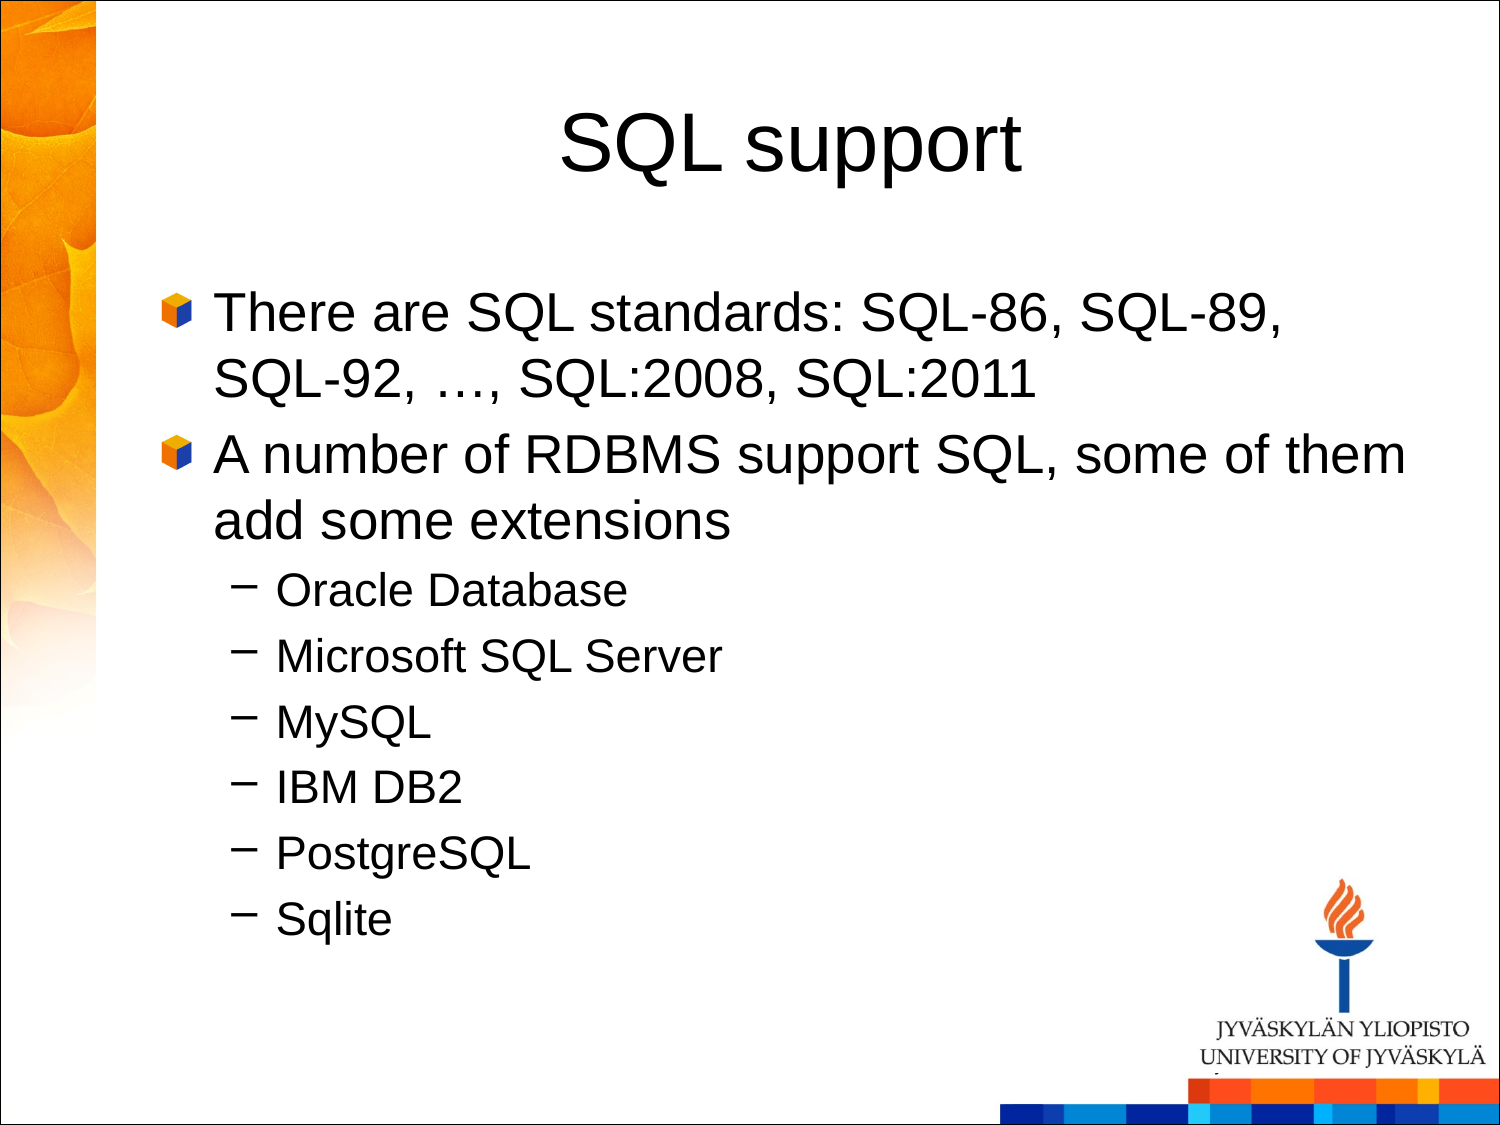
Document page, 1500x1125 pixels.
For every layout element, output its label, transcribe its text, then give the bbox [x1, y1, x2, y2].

title SQL support [145, 44, 1436, 232]
list There are SQL standards: SQL-86, SQL-89, SQL-92, …, SQL:2008, SQL:2011 A number of RDBMS support SQL, some of them add some extensions Oracle Database Microsoft SQL Server MySQL IBM DB2 PostgreSQL Sqlite [145, 269, 1436, 953]
picture [1, 1, 1499, 1124]
